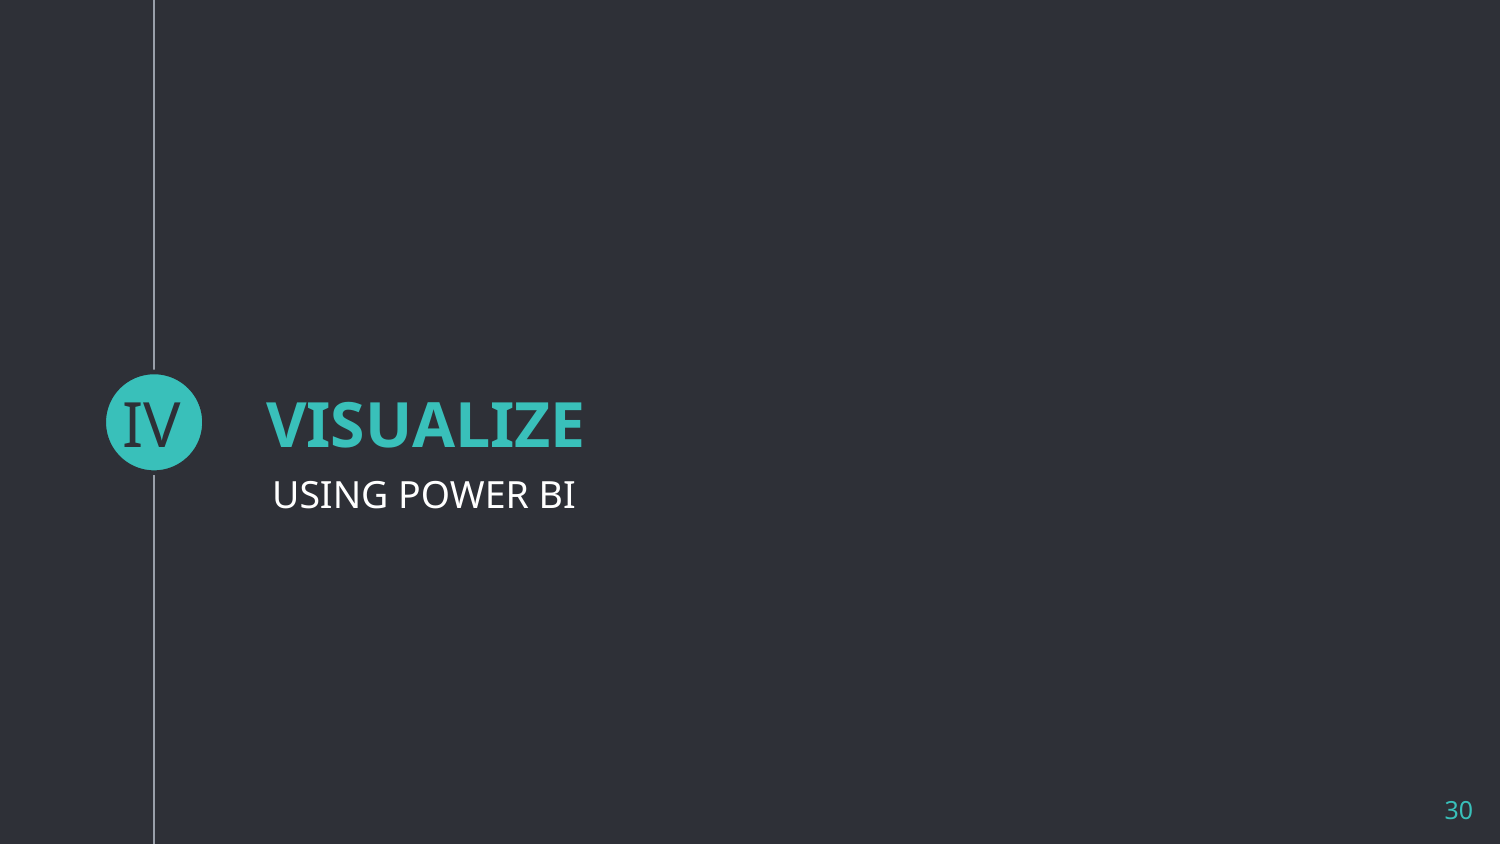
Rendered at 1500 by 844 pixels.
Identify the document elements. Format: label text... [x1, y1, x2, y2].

subtitle USING POWER BI [257, 456, 1394, 515]
text_box IV [86, 373, 218, 471]
title VISUALIZE [250, 378, 1362, 466]
slide_number ‹#› [1398, 779, 1489, 832]
